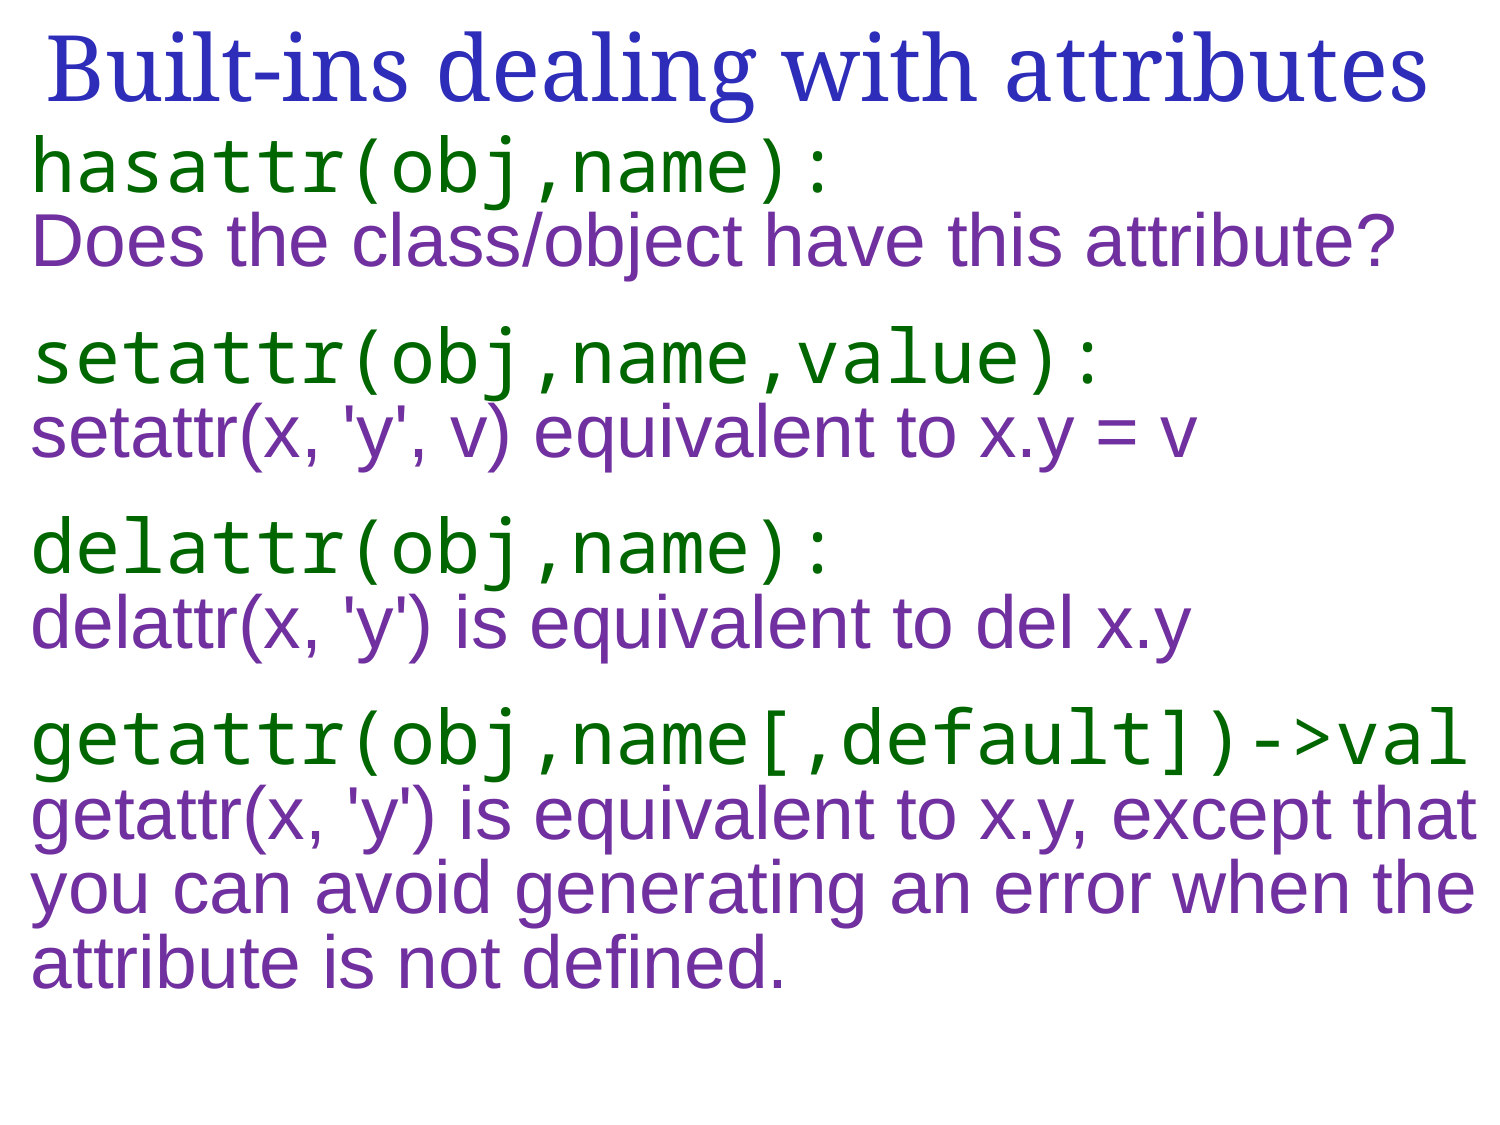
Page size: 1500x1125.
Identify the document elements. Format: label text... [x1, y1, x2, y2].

list hasattr(obj,name): Does the class/object have this attribute? setattr(obj,name,value): setattr(x, 'y', v) equivalent to x.y = v delattr(obj,name): delattr(x, 'y') is equivalent to del x.y getattr(obj,name[,default])->val getattr(x, 'y') is equivalent to x.y, except that you can avoid generating an error when the attribute is not defined. [0, 172, 1497, 1125]
title Built-ins dealing with attributes [0, 0, 1500, 172]
